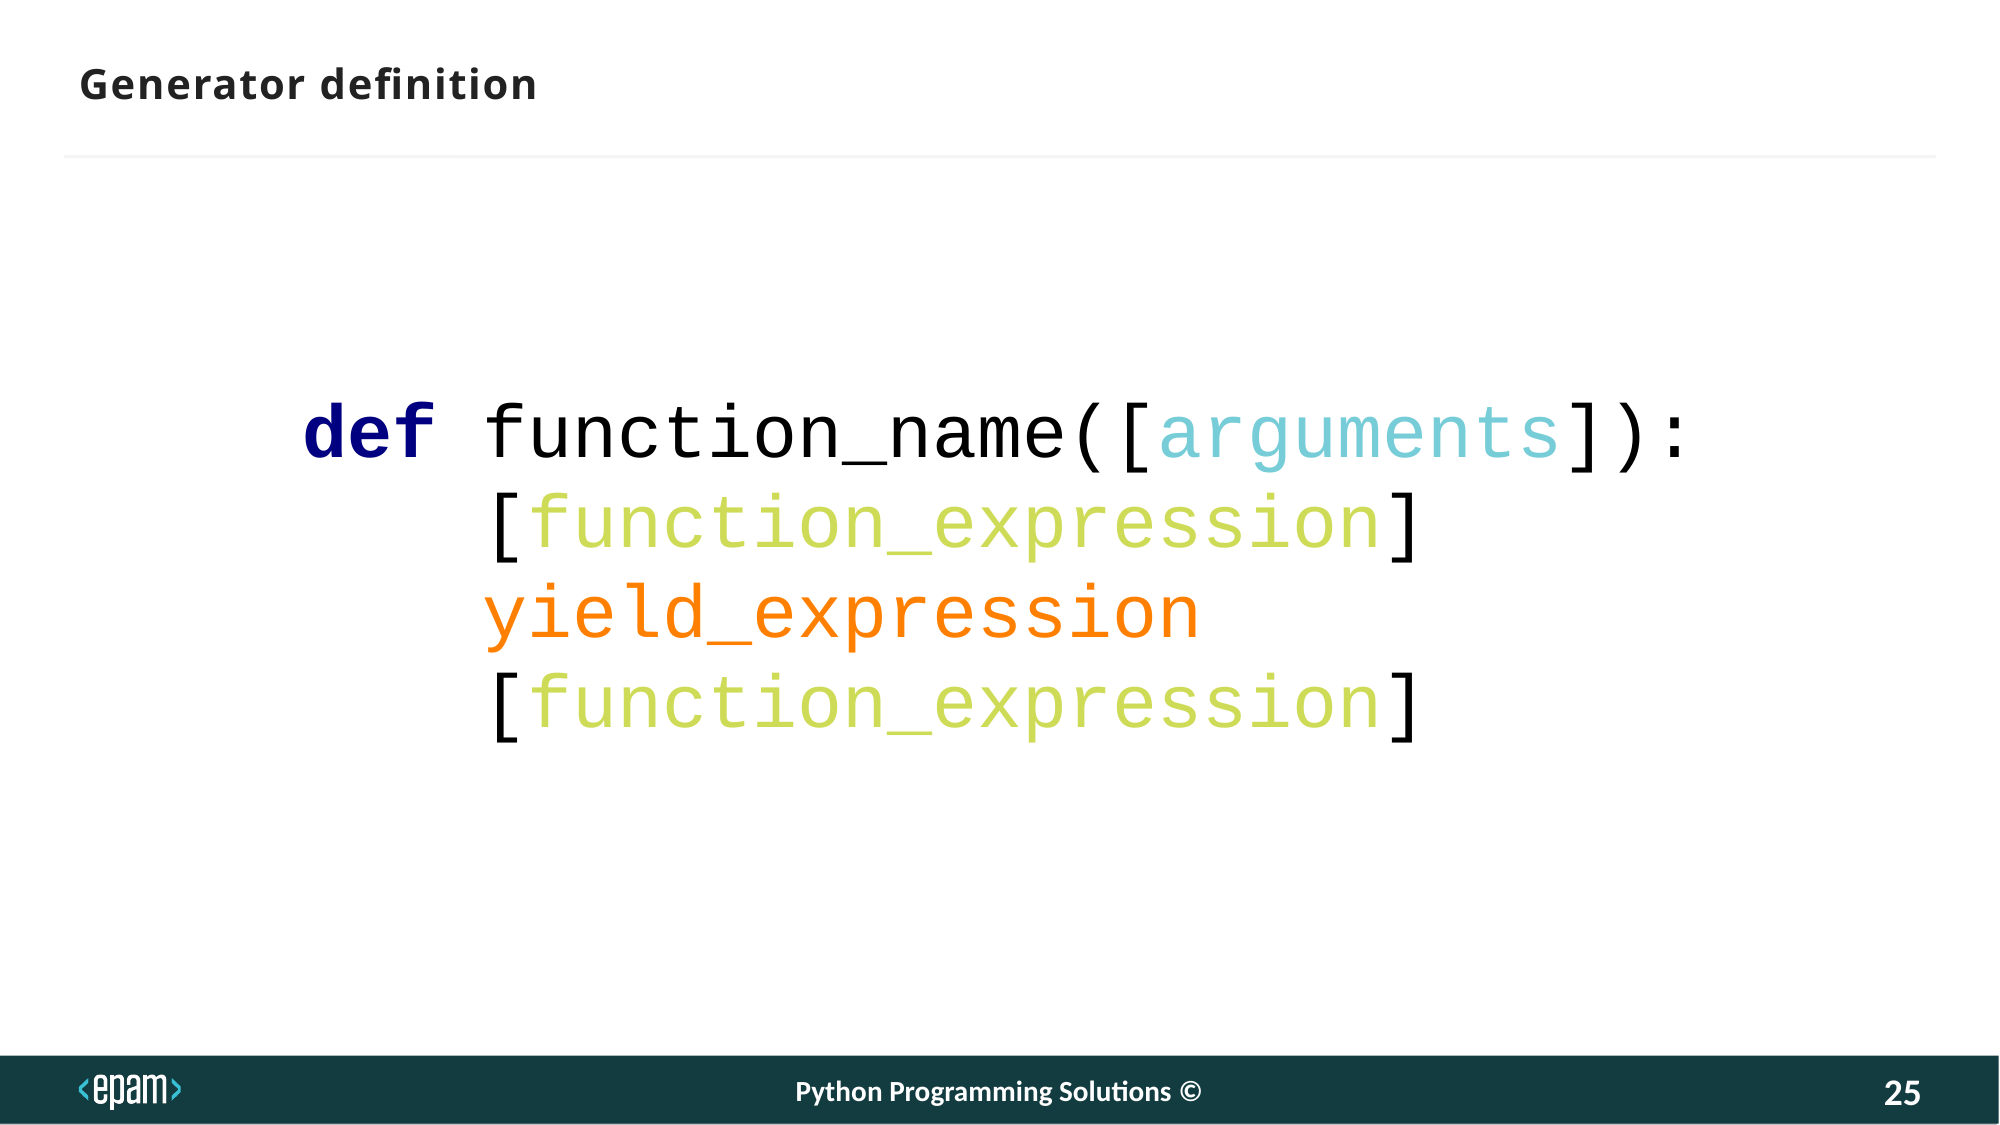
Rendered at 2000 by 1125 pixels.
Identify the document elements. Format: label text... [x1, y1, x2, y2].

text_box Generator definition [78, 50, 1921, 115]
text_box def function_name([arguments]): [function_expression] yield_expression [function_expression] [287, 375, 1713, 750]
text_box Python Programming Solutions © [524, 1055, 1474, 1123]
text_box 25 [1821, 1056, 1922, 1125]
